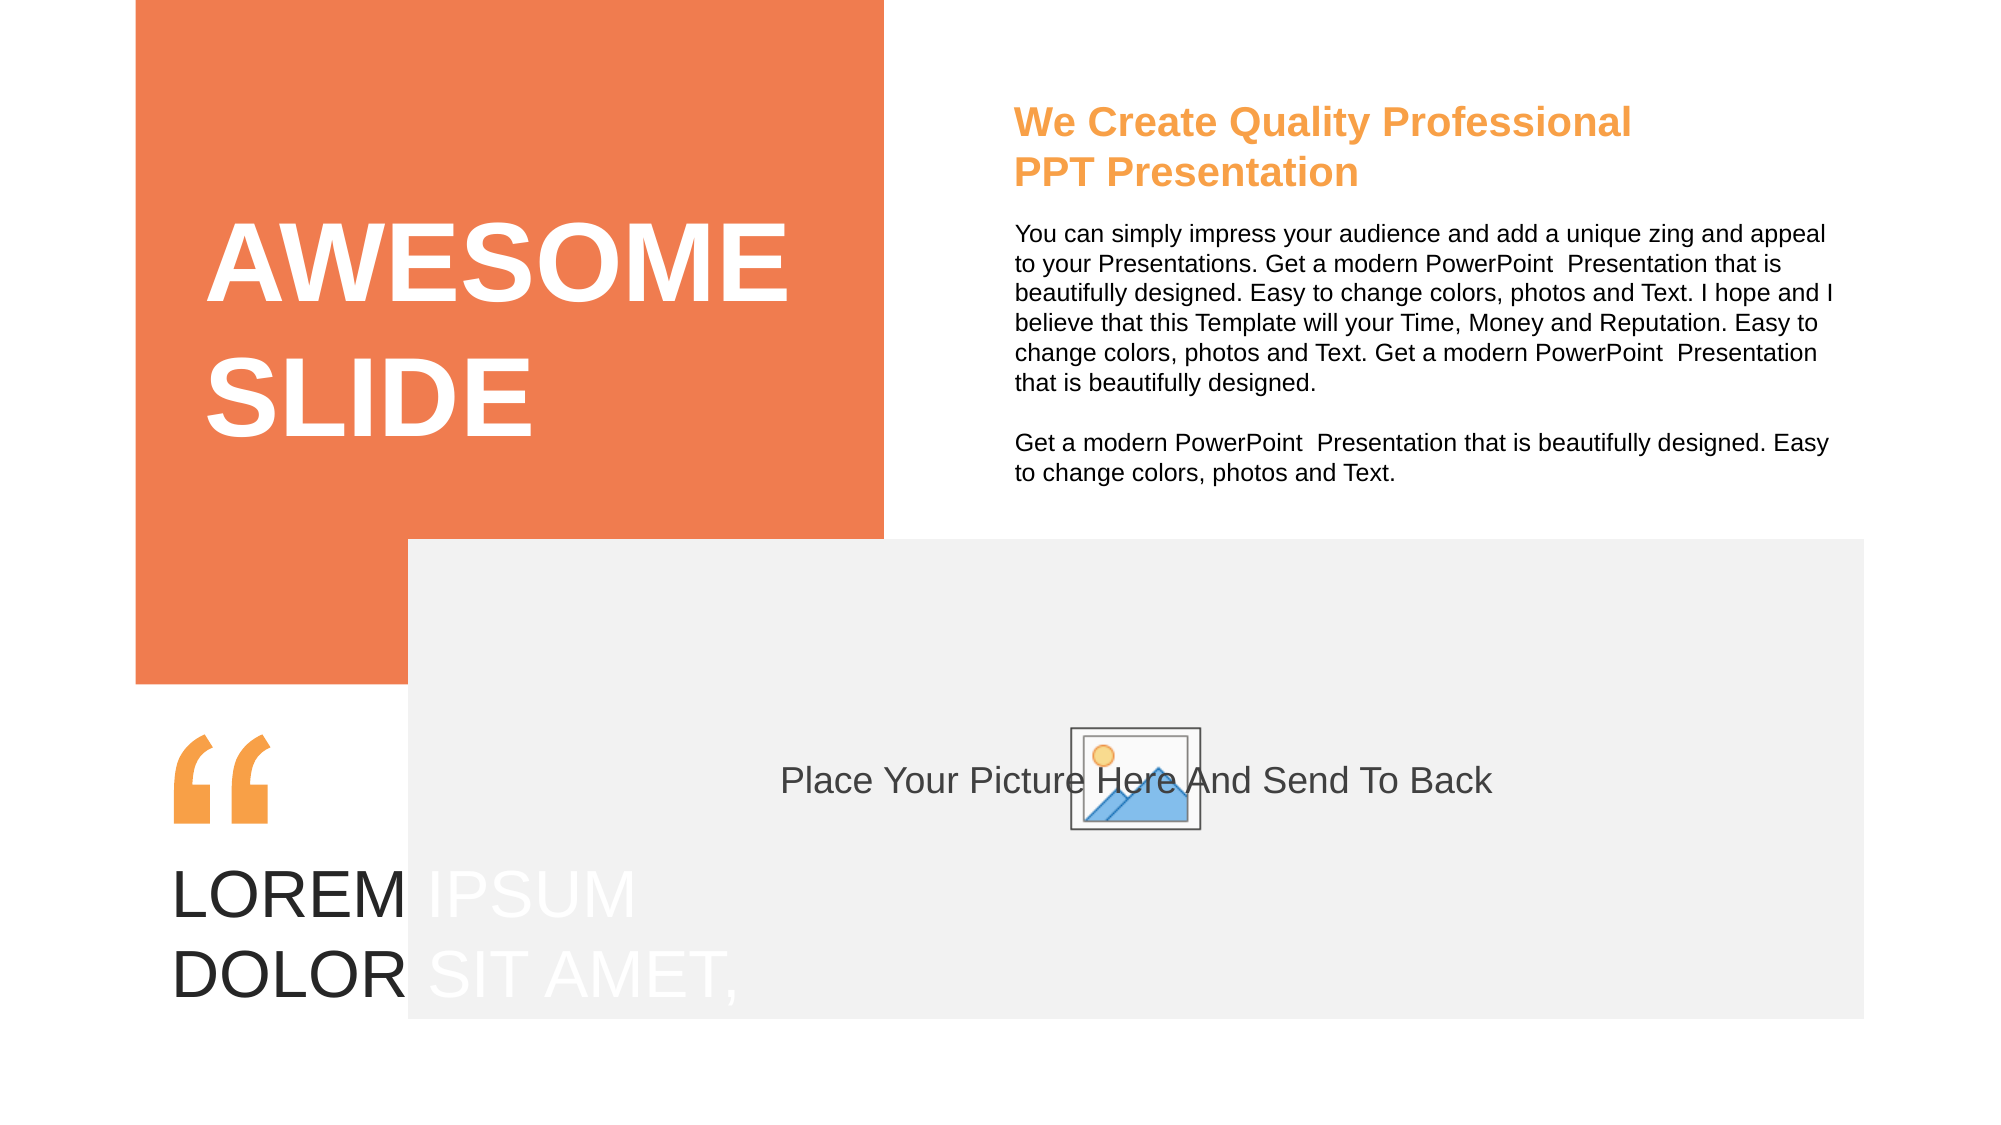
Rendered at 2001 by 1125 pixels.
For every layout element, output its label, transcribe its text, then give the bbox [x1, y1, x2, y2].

text_box AWESOME SLIDE [189, 181, 848, 467]
text_box You can simply impress your audience and add a unique zing and appeal to your Presentations. Get a modern PowerPoint Presentation that is beautifully designed. Easy to change colors, photos and Text. I hope and I believe that this Template will your Time, Money and Reputation. Easy to change colors, photos and Text. Get a modern PowerPoint Presentation that is beautifully designed. Get a modern PowerPoint Presentation that is beautifully designed. Easy to change colors, photos and Text. [999, 209, 1865, 494]
picture [408, 539, 1865, 1019]
text_box LOREM IPSUM DOLOR SIT AMET, [156, 843, 408, 1018]
text_box [172, 733, 215, 825]
text_box [230, 733, 273, 825]
text_box We Create Quality Professional PPT Presentation [1008, 94, 1812, 196]
